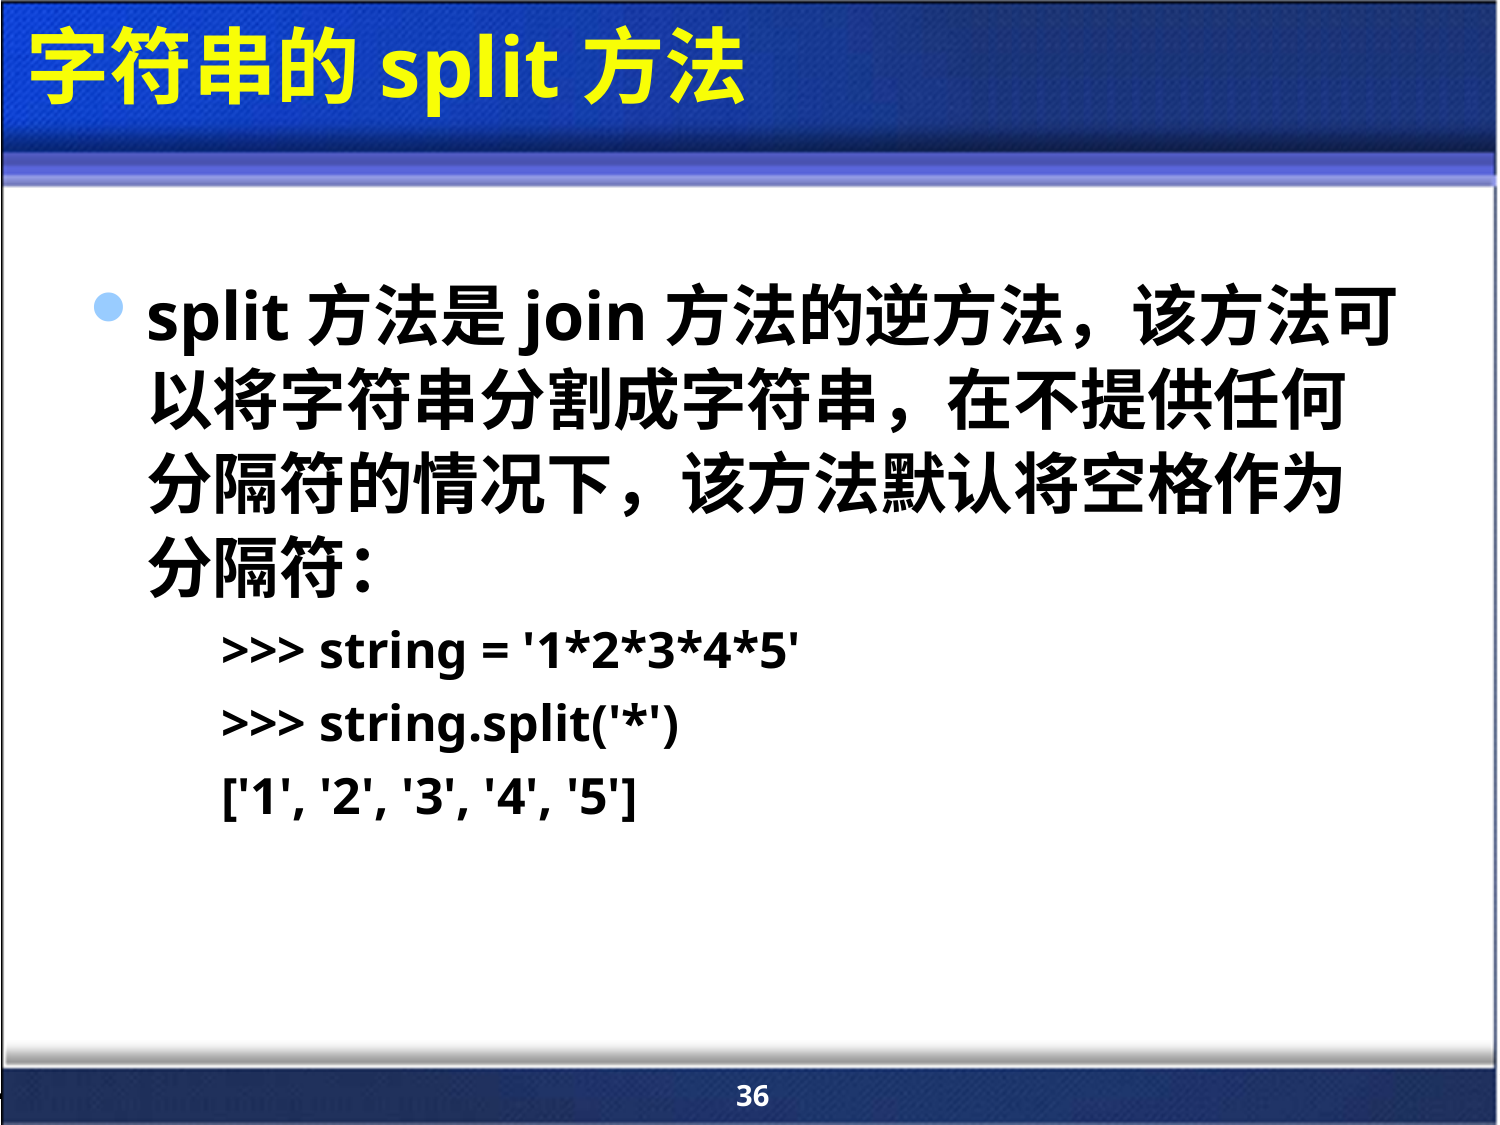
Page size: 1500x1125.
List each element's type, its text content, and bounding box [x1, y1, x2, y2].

picture [1, 0, 1499, 1125]
slide_number 36 [672, 1074, 834, 1125]
list split方法是join方法的逆方法，该方法可以将字符串分割成字符串，在不提供任何分隔符的情况下，该方法默认将空格作为分隔符： >>> string = '1*2*3*4*5' >>> string.split('*') ['1', '2', '3', '4', '5'] [75, 262, 1425, 1005]
title 字符串的split方法 [12, 18, 1363, 153]
